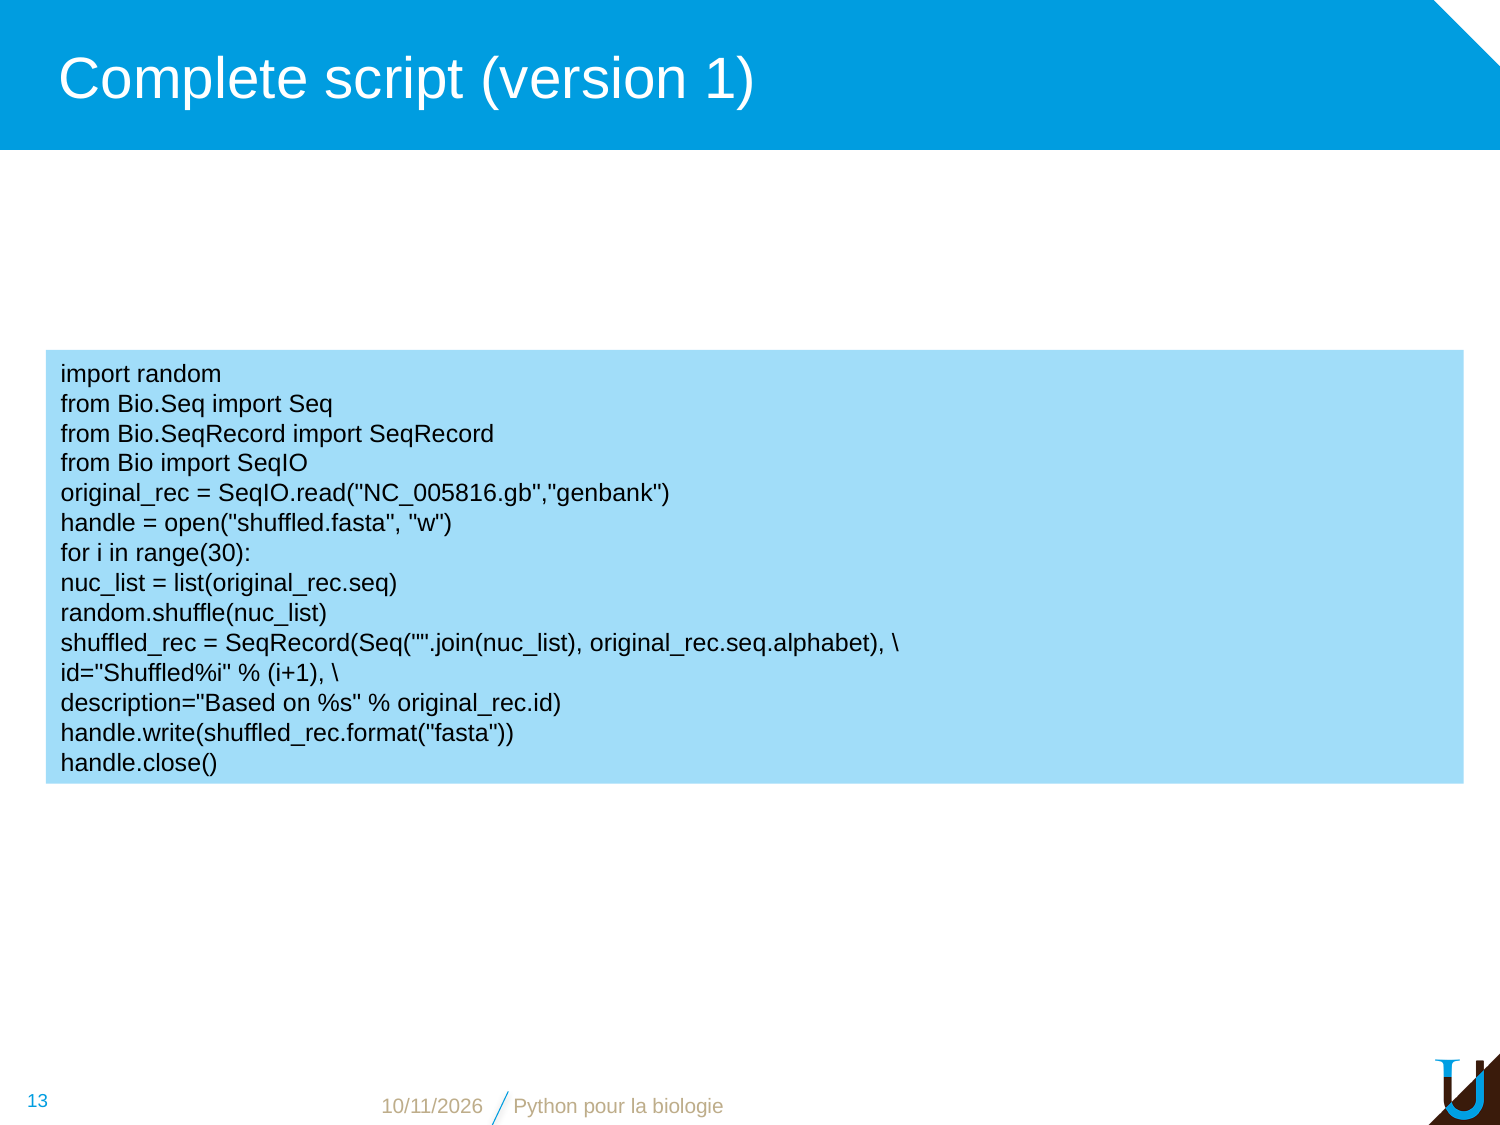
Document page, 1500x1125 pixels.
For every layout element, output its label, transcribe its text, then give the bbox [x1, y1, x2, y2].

title Complete script (version 1) [0, 0, 1425, 150]
picture [1425, 1050, 1500, 1125]
text_box import random from Bio.Seq import Seq from Bio.SeqRecord import SeqRecord from Bio import SeqIO original_rec = SeqIO.read("NC_005816.gb","genbank") handle = open("shuffled.fasta", "w") for i in range(30): nuc_list = list(original_rec.seq) random.shuffle(nuc_list) shuffled_rec = SeqRecord(Seq("".join(nuc_list), original_rec.seq.alphabet), \ id="Shuffled%i" % (i+1), \ description="Based on %s" % original_rec.id) handle.write(shuffled_rec.format("fasta")) handle.close() [45, 349, 1464, 784]
slide_number 13 [0, 1074, 75, 1125]
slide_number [147, 1091, 498, 1125]
footer Python pour la biologie [498, 1091, 1362, 1125]
